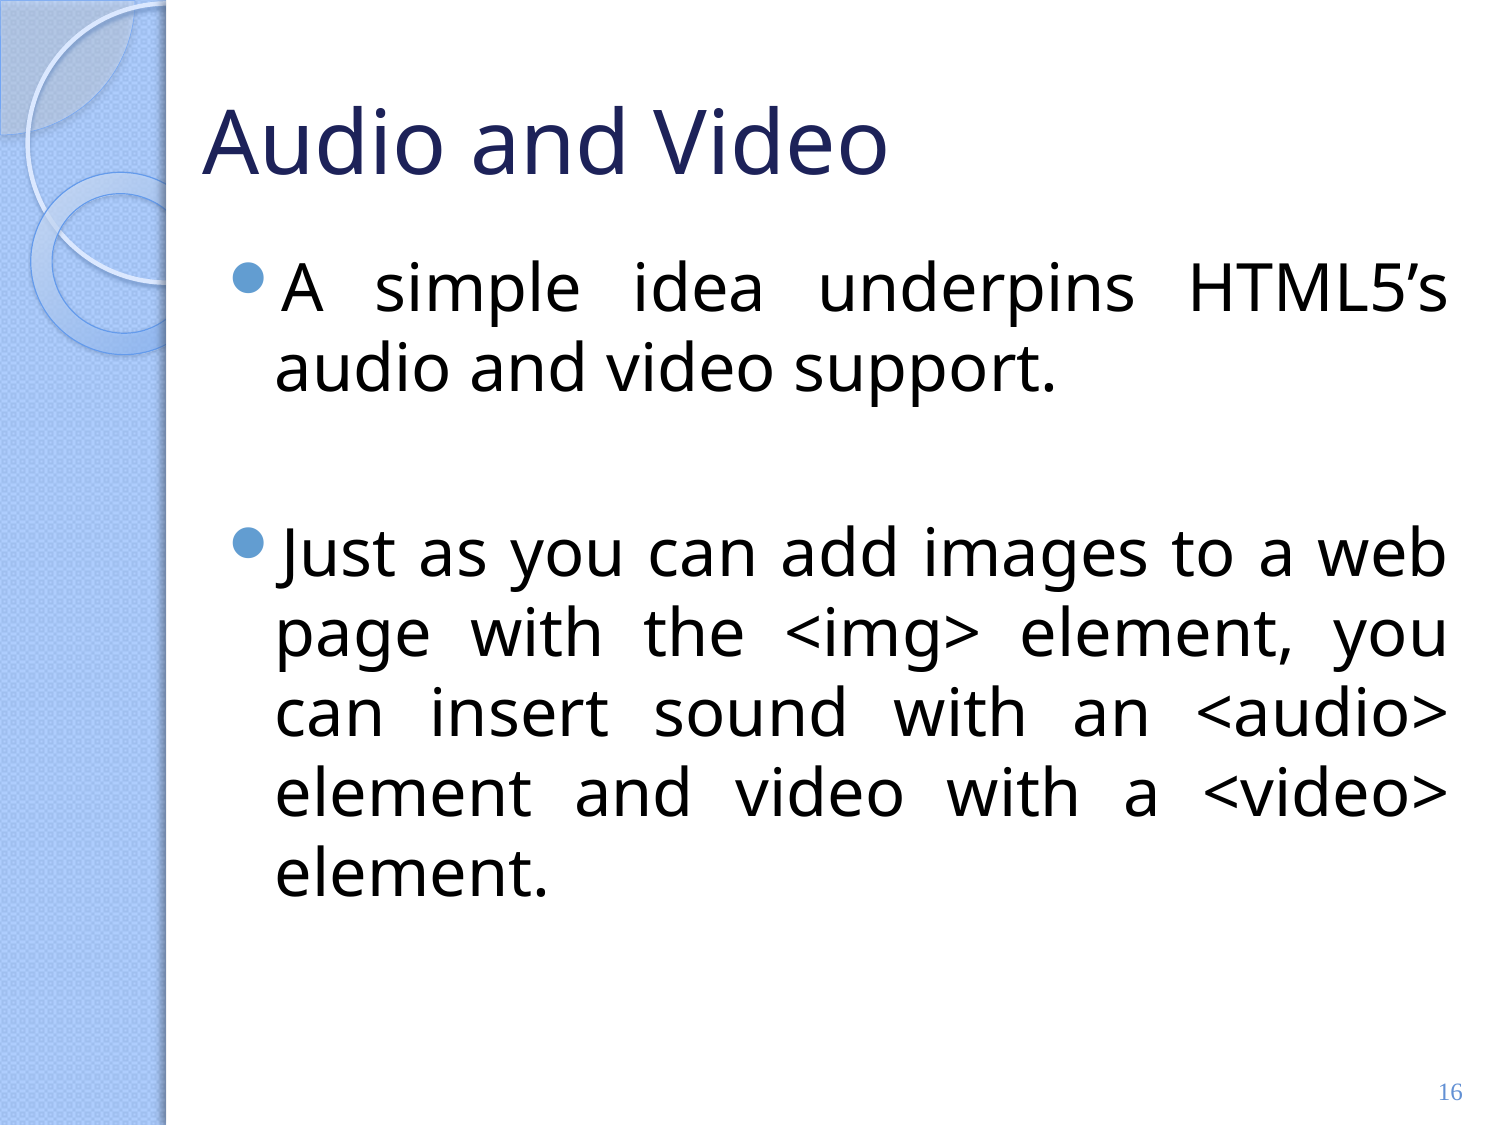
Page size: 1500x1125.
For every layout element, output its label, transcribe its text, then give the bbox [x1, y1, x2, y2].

list A simple idea underpins HTML5’s audio and video support. Just as you can add images to a web page with the <img> element, you can insert sound with an <audio> element and video with a <video> element. [200, 237, 1466, 1025]
title Audio and Video [187, 45, 1466, 233]
slide_number 16 [1413, 1034, 1488, 1113]
